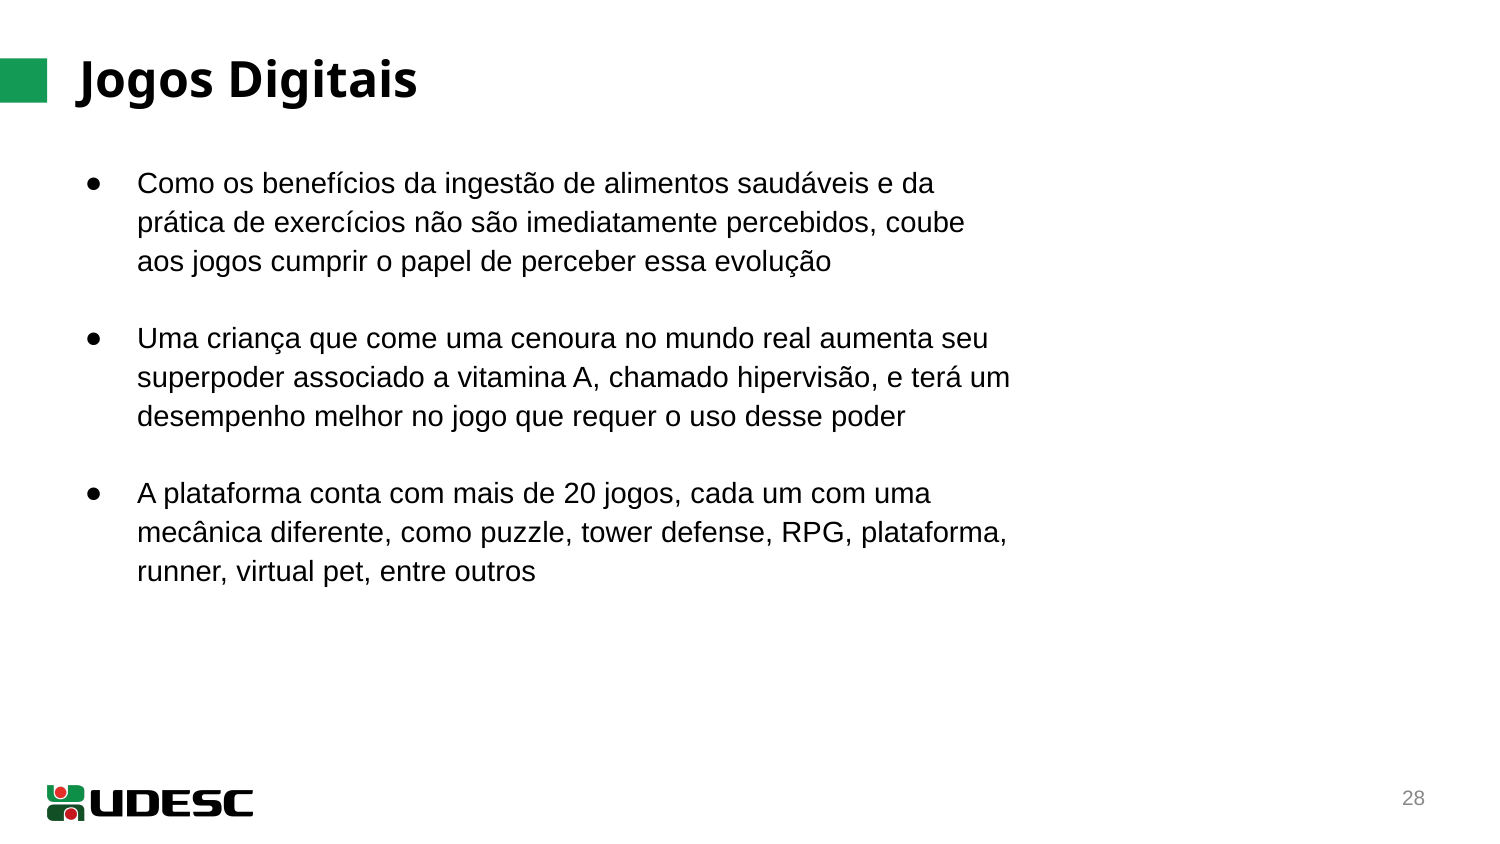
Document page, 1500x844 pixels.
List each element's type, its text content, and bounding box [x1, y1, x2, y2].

title Jogos Digitais [77, 45, 1190, 188]
slide_number 28 [1080, 784, 1425, 844]
text_box [0, 58, 48, 103]
picture [46, 784, 253, 822]
text_box Como os benefícios da ingestão de alimentos saudáveis e da prática de exercícios não são imediatamente percebidos, coube aos jogos cumprir o papel de perceber essa evolução Uma criança que come uma cenoura no mundo real aumenta seu superpoder associado a vitamina A, chamado hipervisão, e terá um desempenho melhor no jogo que requer o uso desse poder A plataforma conta com mais de 20 jogos, cada um com uma mecânica diferente, como puzzle, tower defense, RPG, plataforma, runner, virtual pet, entre outros [47, 145, 1032, 603]
